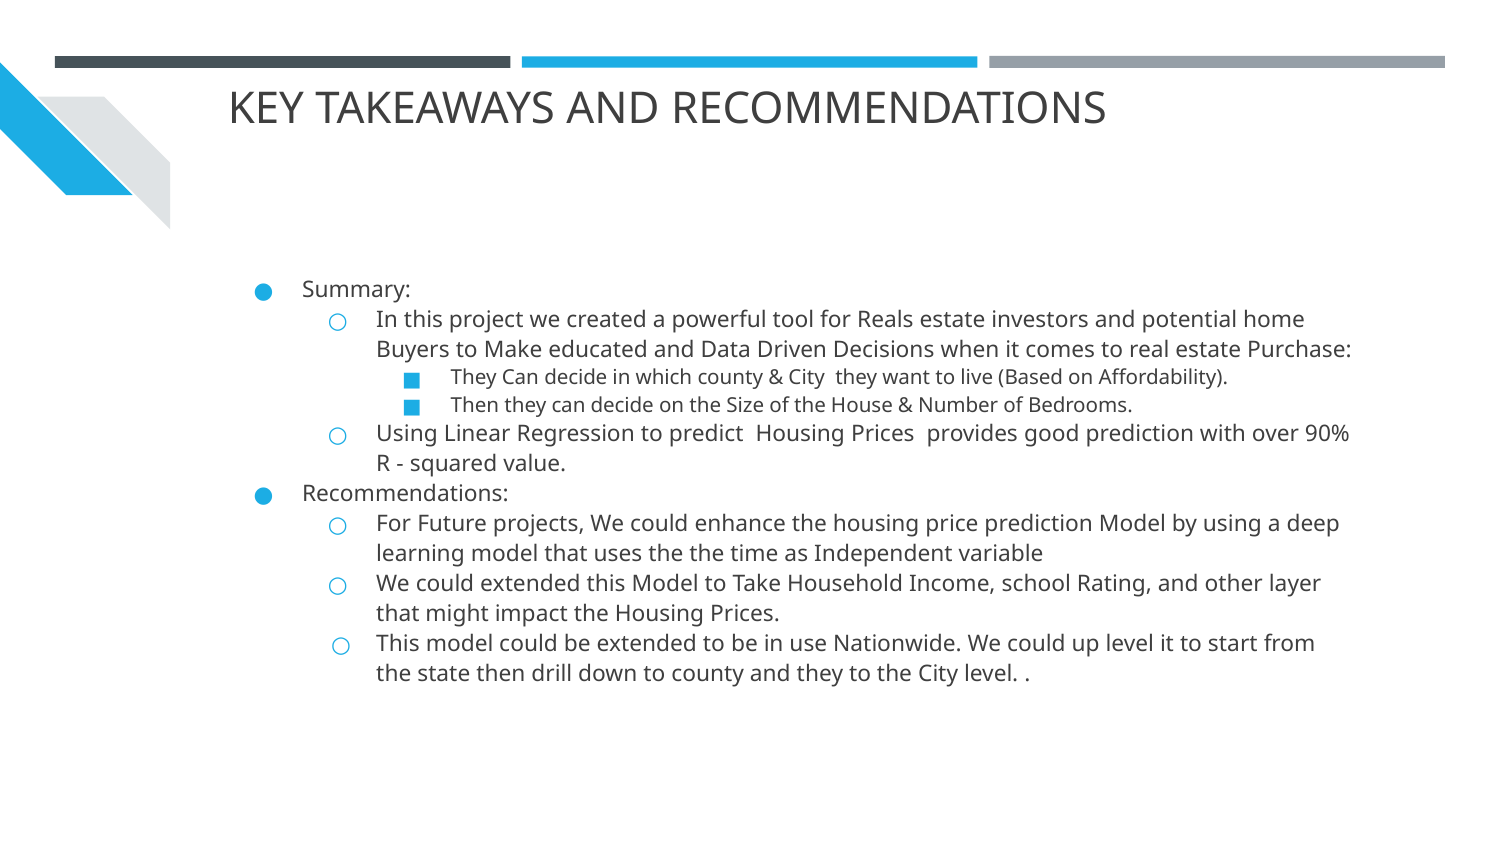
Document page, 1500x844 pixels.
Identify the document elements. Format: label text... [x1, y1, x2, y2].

list Summary: In this project we created a powerful tool for Reals estate investors and potential home Buyers to Make educated and Data Driven Decisions when it comes to real estate Purchase: They Can decide in which county & City they want to live (Based on Affordability). Then they can decide on the Size of the House & Number of Bedrooms. Using Linear Regression to predict Housing Prices provides good prediction with over 90% R - squared value. Recommendations: For Future projects, We could enhance the housing price prediction Model by using a deep learning model that uses the the time as Independent variable We could extended this Model to Take Household Income, school Rating, and other layer that might impact the Housing Prices. This model could be extended to be in use Nationwide. We could up level it to start from the state then drill down to county and they to the City level. . [212, 257, 1368, 735]
title KEY TAKEAWAYS AND RECOMMENDATIONS [212, 64, 1368, 215]
